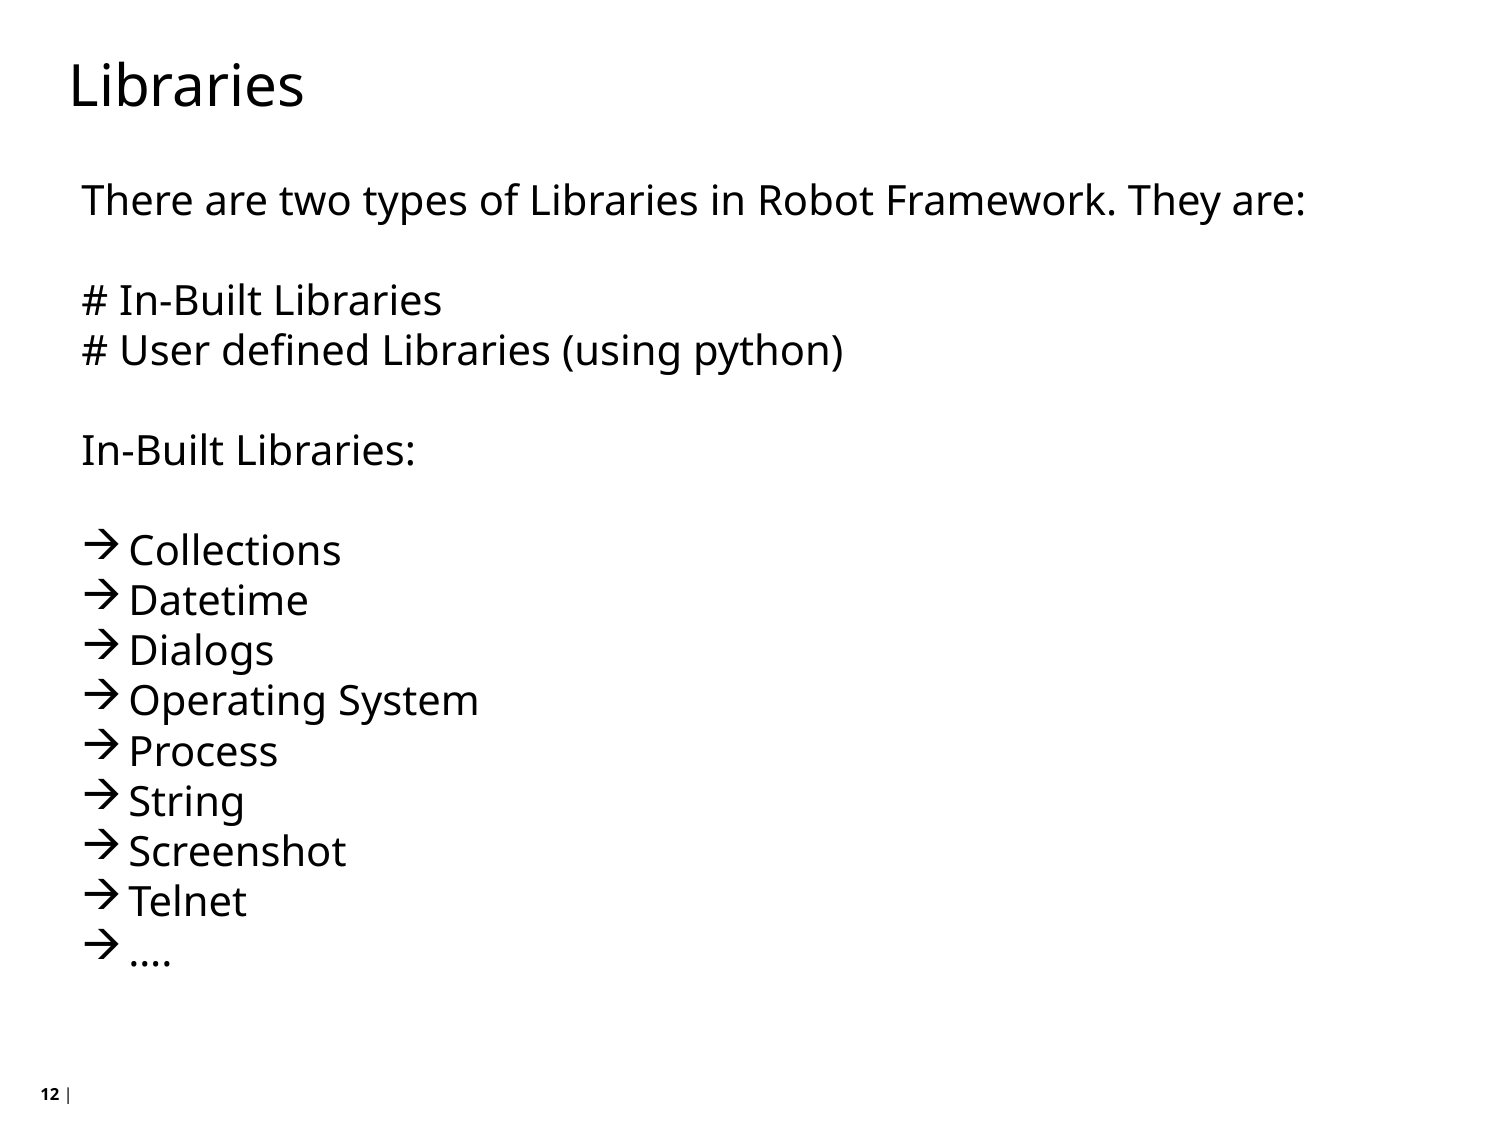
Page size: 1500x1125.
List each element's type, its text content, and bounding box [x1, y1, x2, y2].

title Libraries [68, 48, 1432, 202]
text_box There are two types of Libraries in Robot Framework. They are: # In-Built Libraries # User defined Libraries (using python) In-Built Libraries: Collections Datetime Dialogs Operating System Process String Screenshot Telnet …. [66, 166, 1378, 1032]
